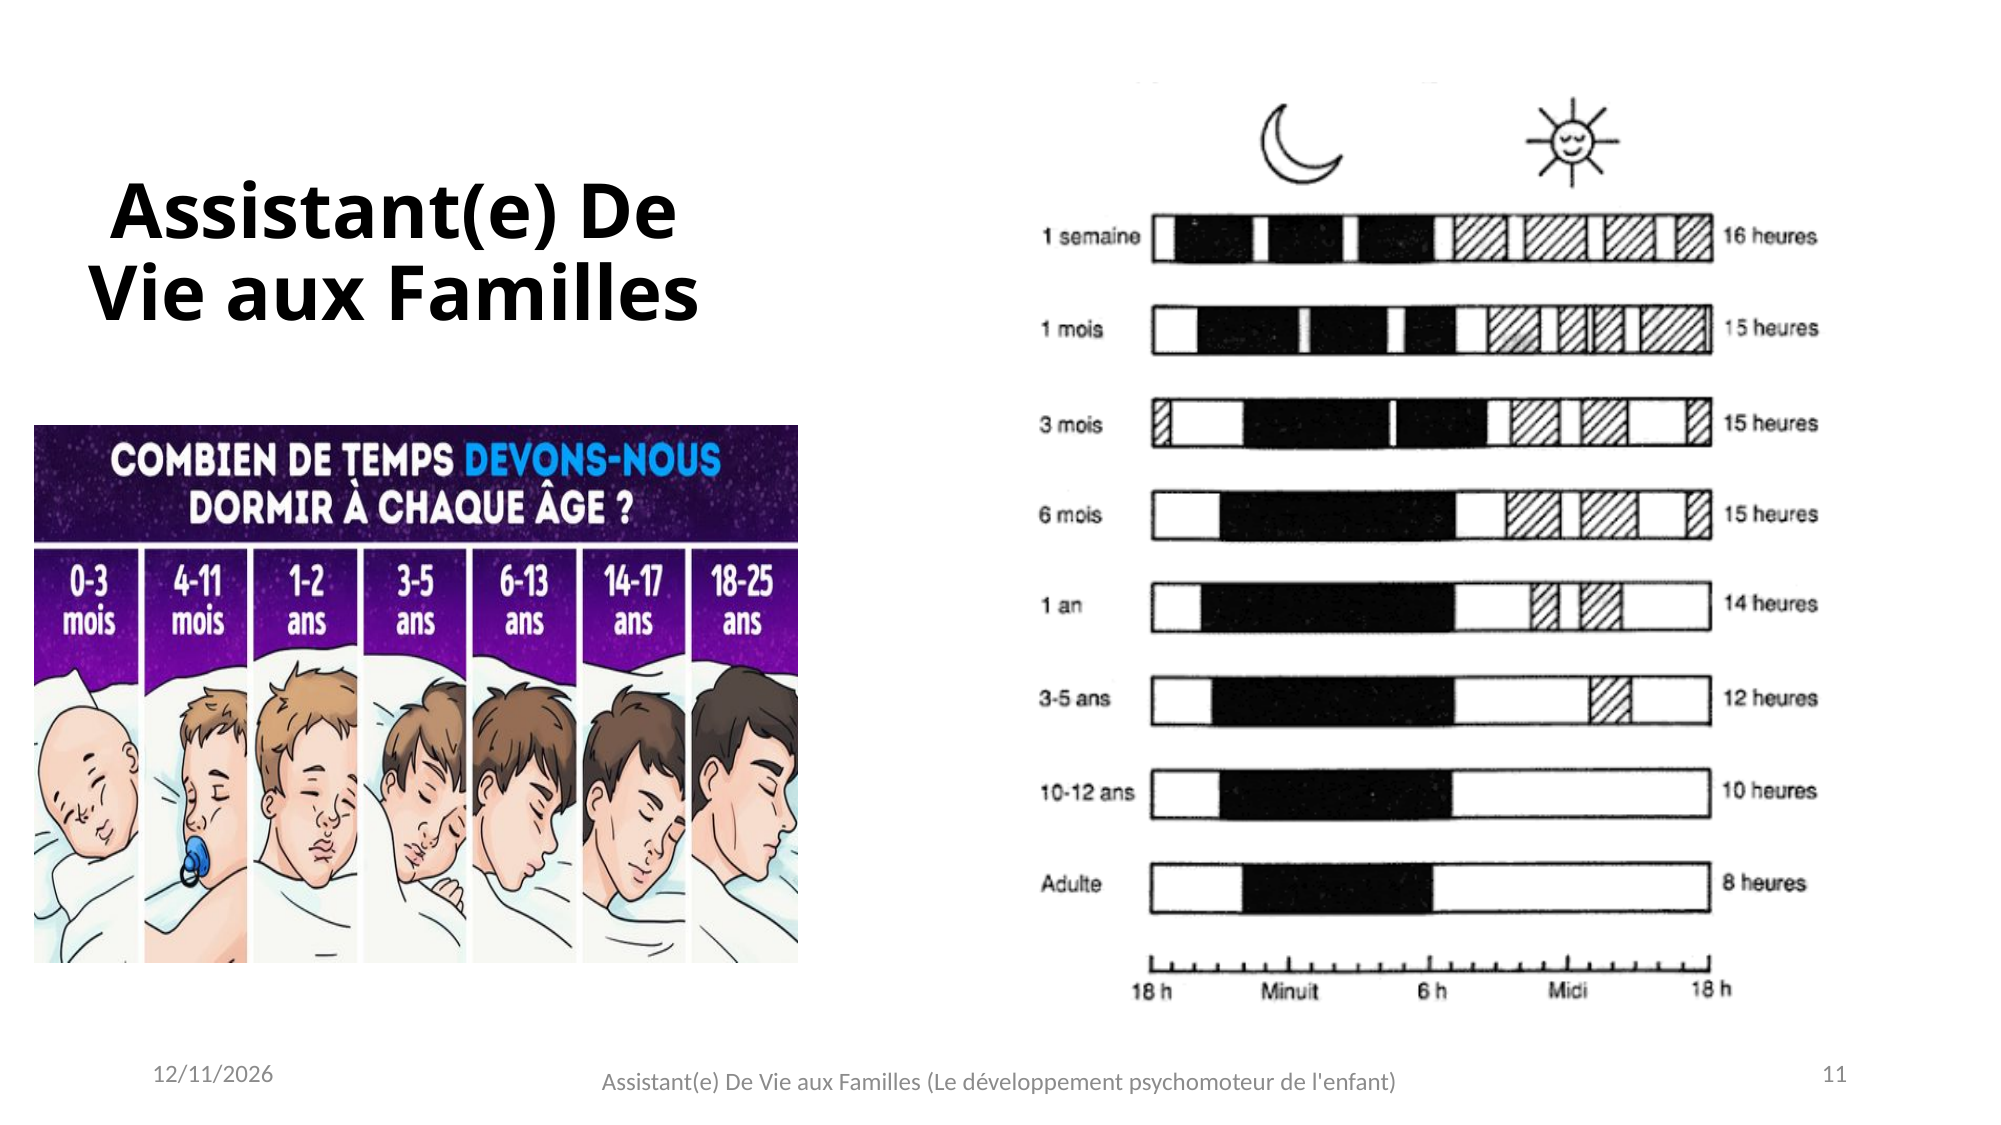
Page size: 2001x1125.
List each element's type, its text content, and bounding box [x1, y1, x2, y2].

picture [999, 82, 1863, 1032]
footer Assistant(e) De Vie aux Familles (Le développement psychomoteur de l'enfant) [579, 1050, 1421, 1111]
picture [34, 425, 798, 963]
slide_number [137, 1042, 588, 1103]
title Assistant(e) De Vie aux Familles [72, 82, 718, 345]
slide_number 11 [1412, 1042, 1863, 1103]
